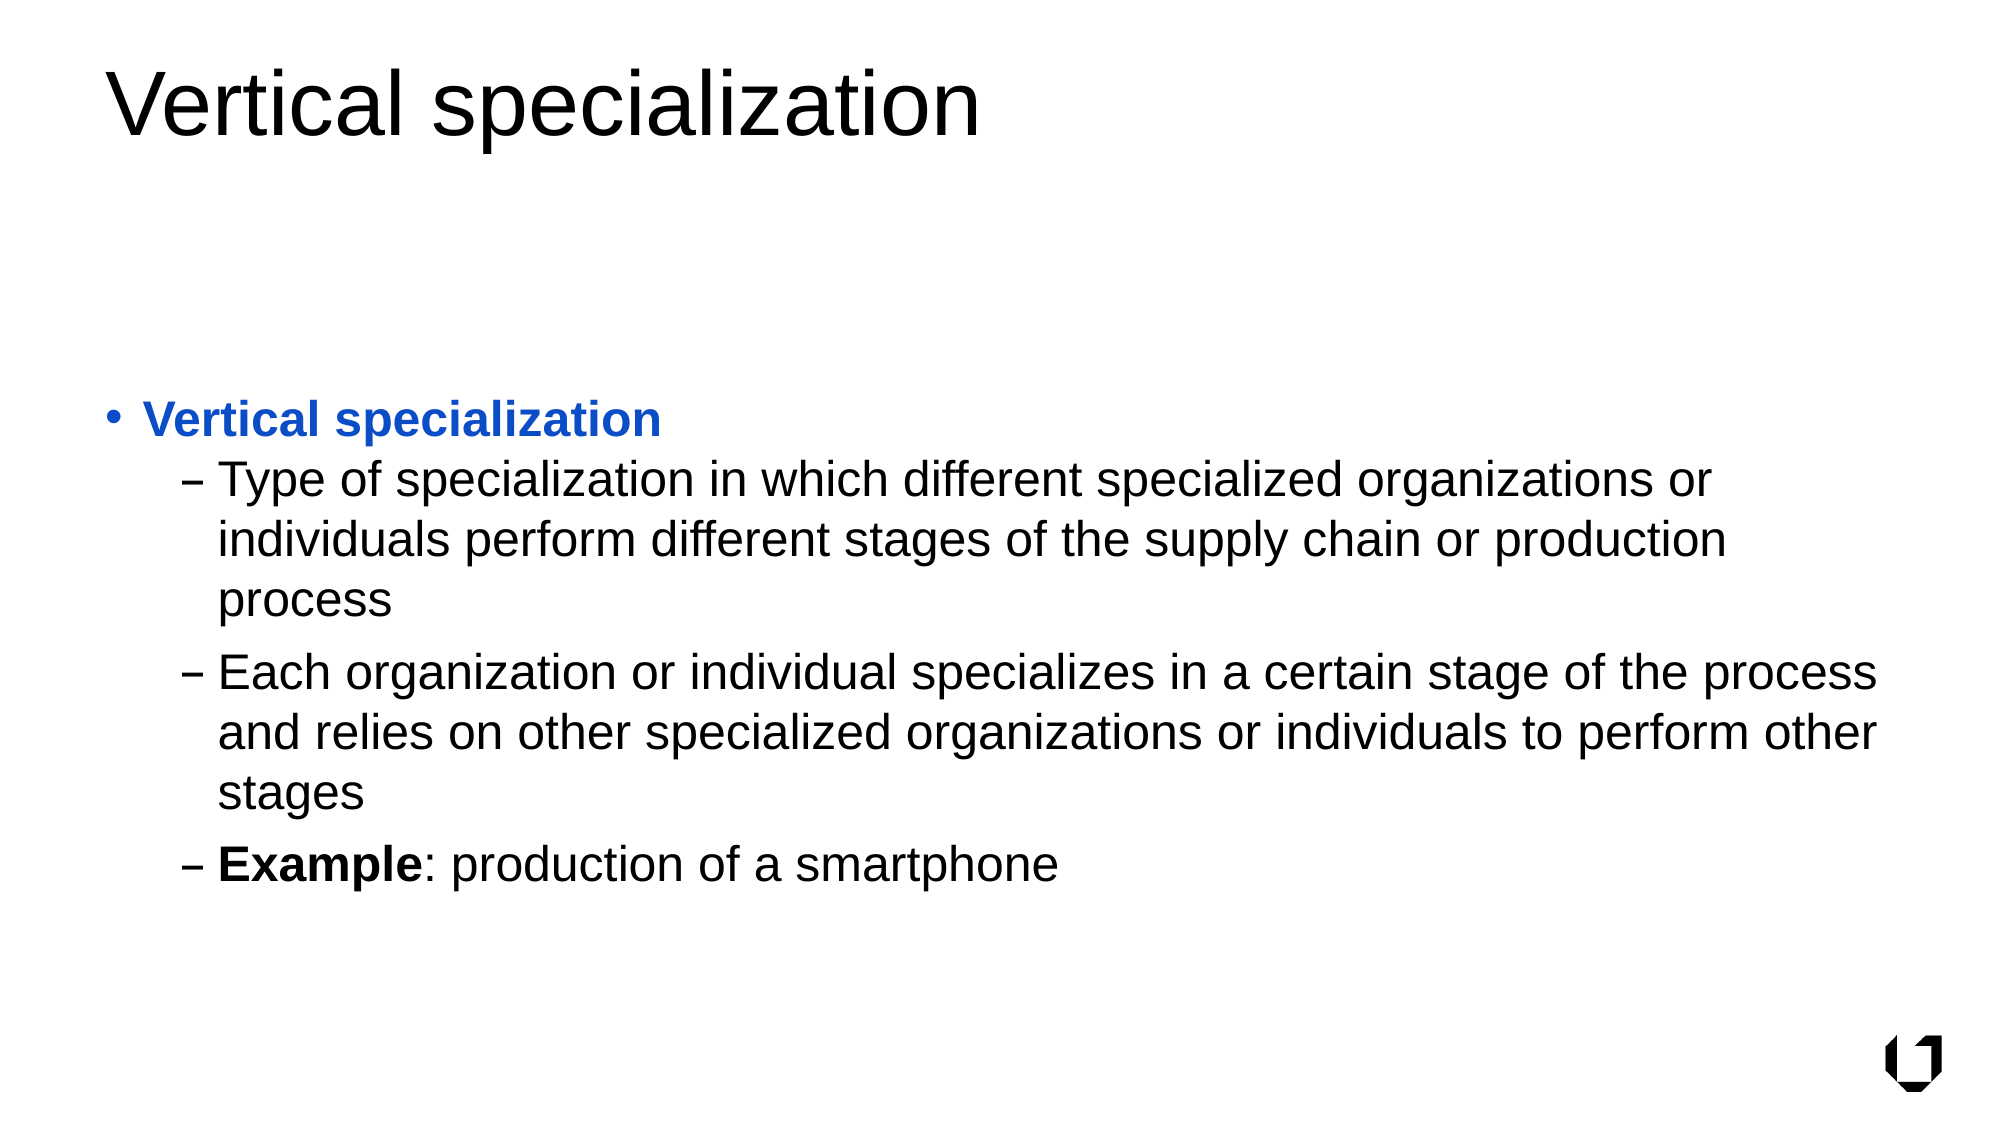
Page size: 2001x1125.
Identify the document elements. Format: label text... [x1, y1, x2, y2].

picture [1885, 1035, 1942, 1092]
title Vertical specialization [90, 48, 1914, 267]
list Vertical specialization Type of specialization in which different specialized organizations or individuals perform different stages of the supply chain or production process Each organization or individual specializes in a certain stage of the process and relies on other specialized organizations or individuals to perform other stages Example: production of a smartphone [90, 385, 1914, 1012]
